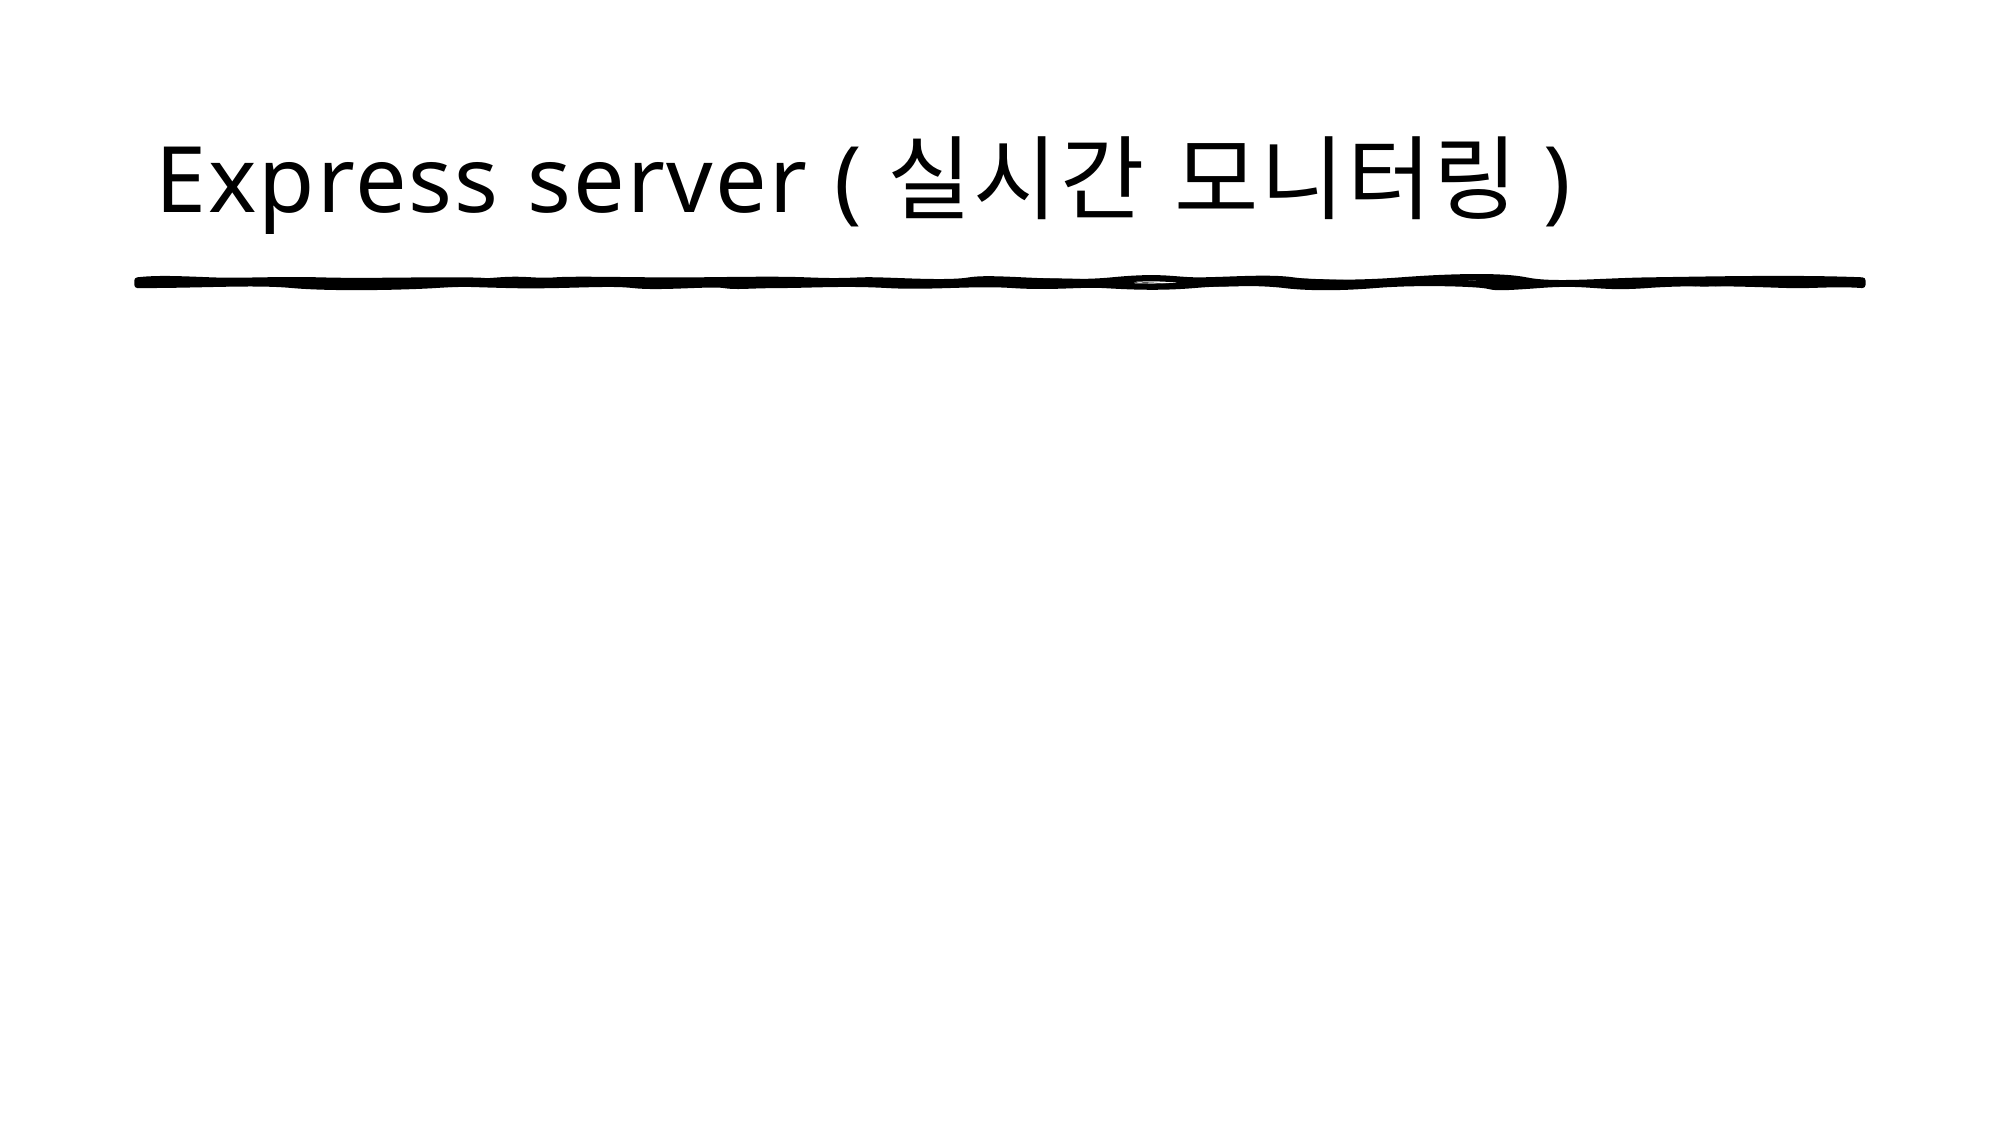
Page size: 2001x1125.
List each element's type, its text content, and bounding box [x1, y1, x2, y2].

title Express server (실시간 모니터링) [137, 59, 1863, 278]
